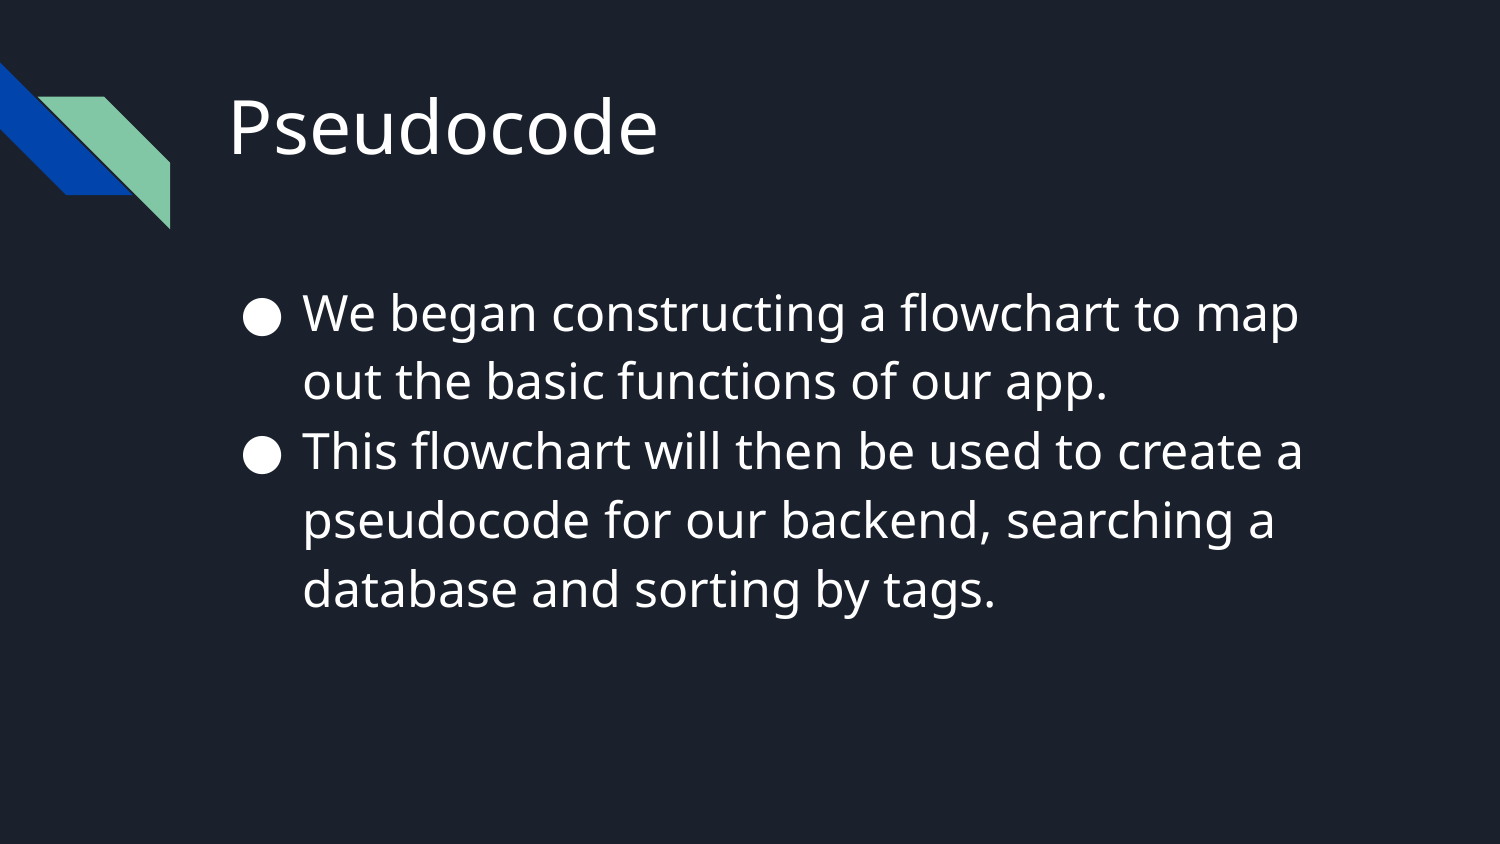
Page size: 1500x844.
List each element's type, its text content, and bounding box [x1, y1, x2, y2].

title Pseudocode [212, 64, 1368, 215]
list We began constructing a flowchart to map out the basic functions of our app. This flowchart will then be used to create a pseudocode for our backend, searching a database and sorting by tags. [212, 257, 1368, 735]
